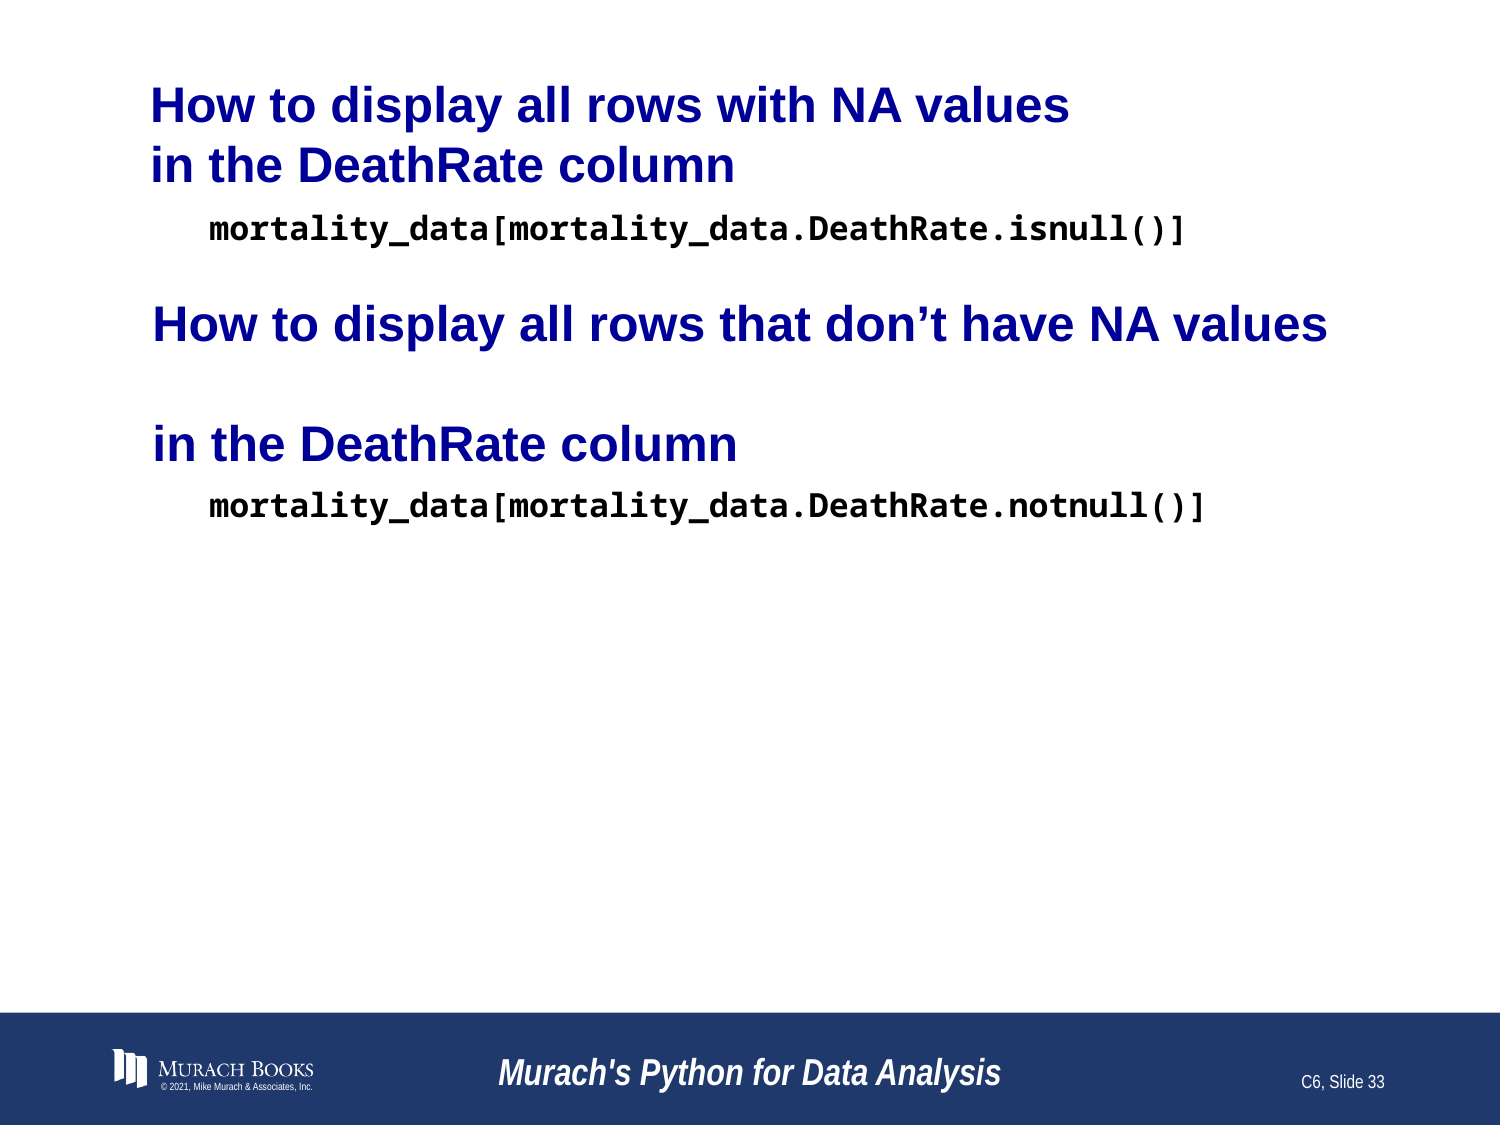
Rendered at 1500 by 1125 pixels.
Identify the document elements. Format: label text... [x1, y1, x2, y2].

title How to display all rows with NA values in the DeathRate column [150, 72, 1350, 194]
list mortality_data[mortality_data.DeathRate.isnull()] How to display all rows that don’t have NA values in the DeathRate column mortality_data[mortality_data.DeathRate.notnull()] [137, 200, 1350, 1000]
footer © 2021, Mike Murach & Associates, Inc. [12, 1025, 463, 1100]
slide_number Murach's Python for Data Analysis [463, 1025, 1050, 1100]
slide_number C6, Slide 33 [1087, 1025, 1400, 1100]
